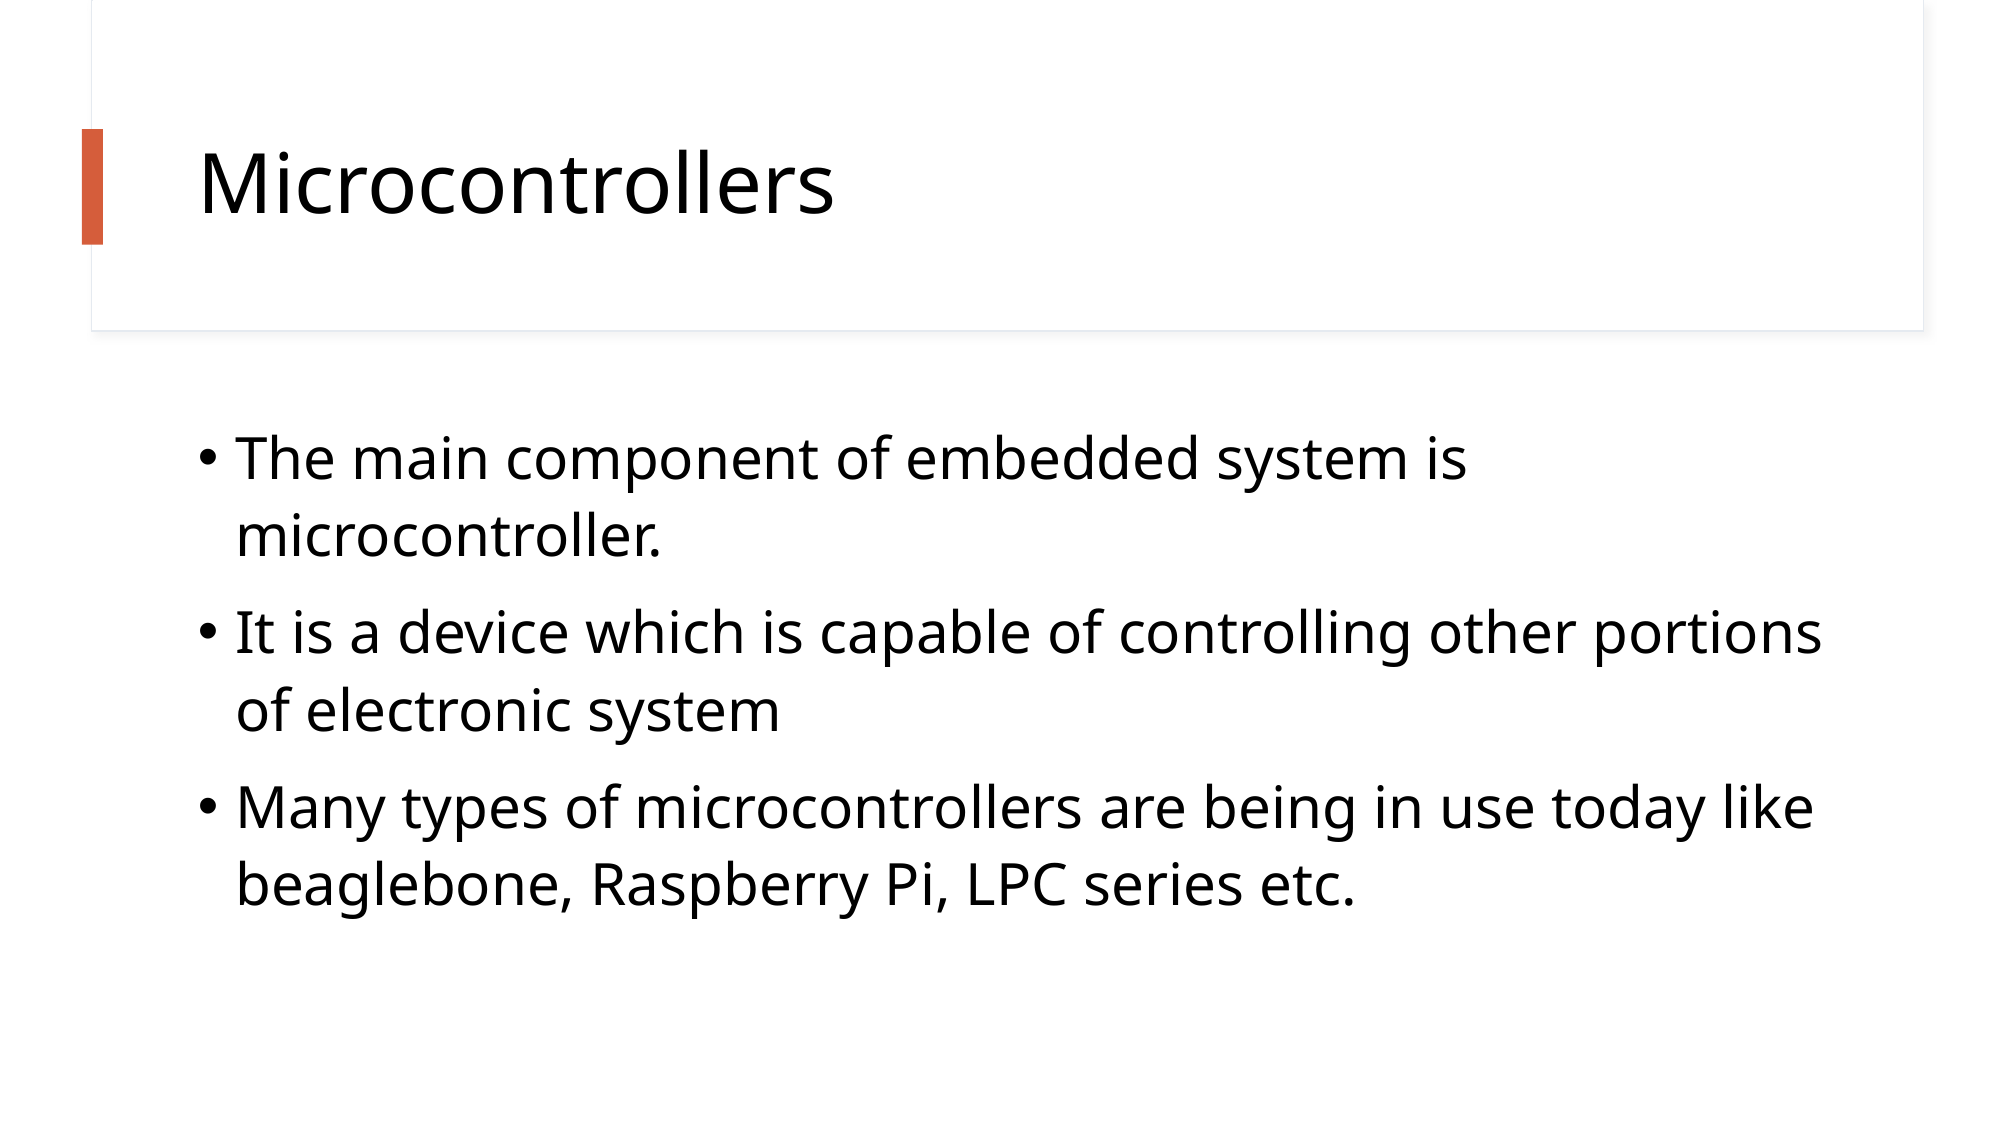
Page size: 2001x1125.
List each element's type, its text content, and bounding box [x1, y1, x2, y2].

list The main component of embedded system is microcontroller. It is a device which is capable of controlling other portions of electronic system Many types of microcontrollers are being in use today like beaglebone, Raspberry Pi, LPC series etc. [183, 406, 1851, 1013]
title Microcontrollers [183, 90, 1851, 284]
